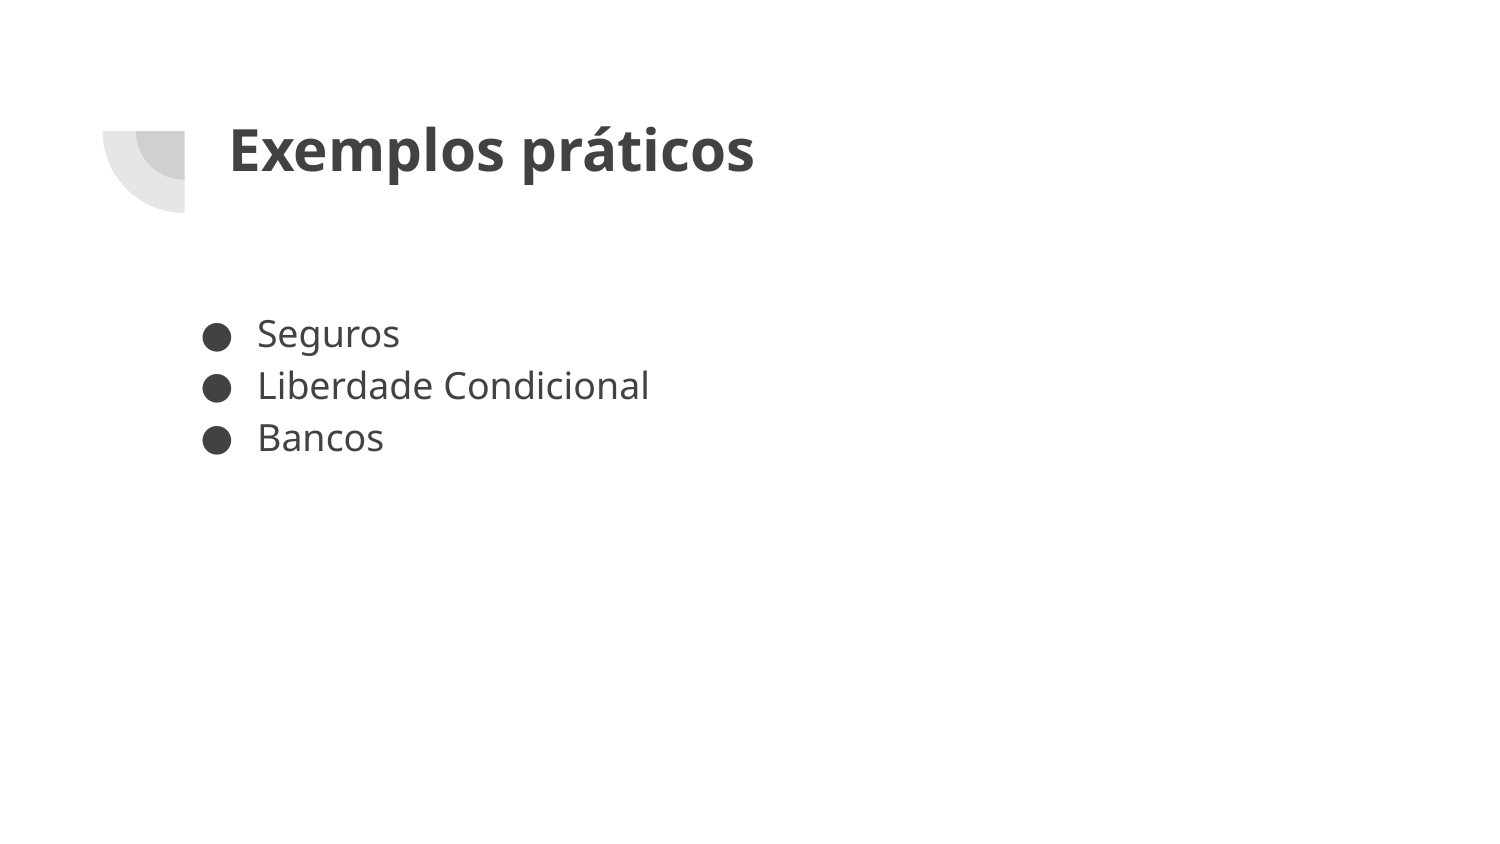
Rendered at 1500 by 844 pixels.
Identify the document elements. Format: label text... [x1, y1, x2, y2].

list Seguros Liberdade Condicional Bancos [167, 288, 1345, 654]
title Exemplos práticos [213, 98, 1368, 263]
